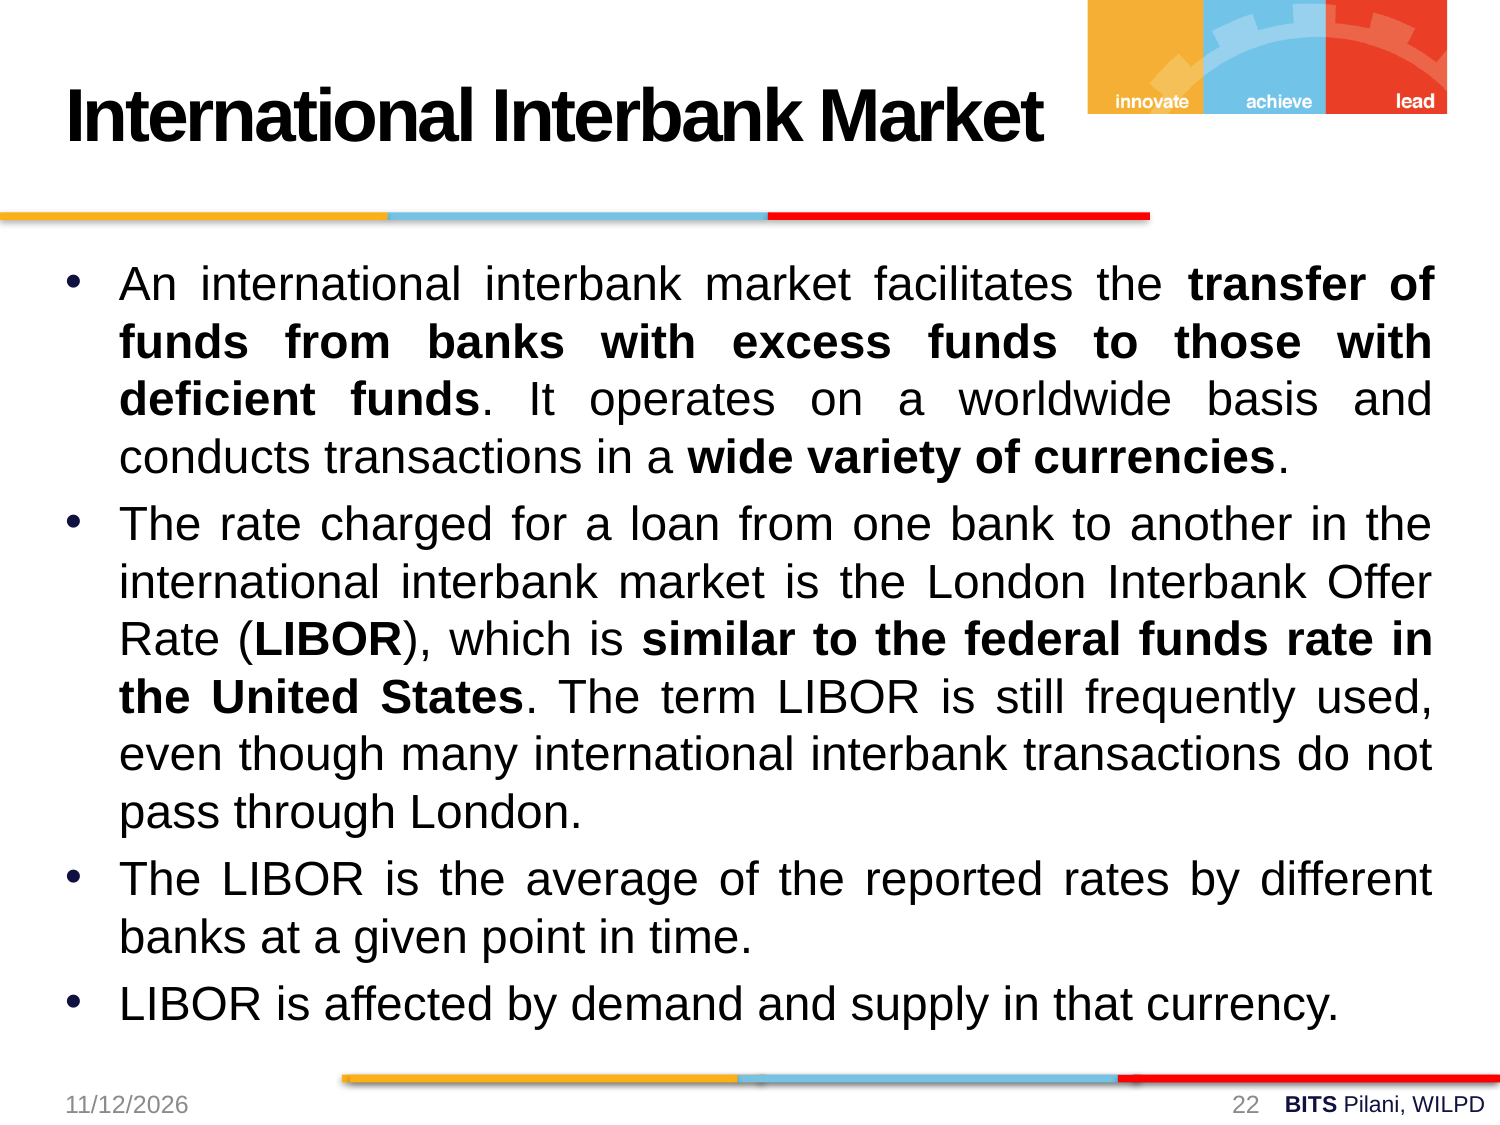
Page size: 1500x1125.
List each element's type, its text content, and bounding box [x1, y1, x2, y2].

slide_number 24-Aug-24 [50, 1082, 400, 1125]
list International Interbank Market [50, 24, 1088, 213]
picture [1087, 0, 1448, 114]
slide_number 22 [1108, 1082, 1275, 1125]
list An international interbank market facilitates the transfer of funds from banks with excess funds to those with deficient funds. It operates on a worldwide basis and conducts transactions in a wide variety of currencies. The rate charged for a loan from one bank to another in the international interbank market is the London Interbank Offer Rate (LIBOR), which is similar to the federal funds rate in the United States. The term LIBOR is still frequently used, even though many international interbank transactions do not pass through London. The LIBOR is the average of the reported rates by different banks at a given point in time. LIBOR is affected by demand and supply in that currency. [50, 245, 1450, 1038]
